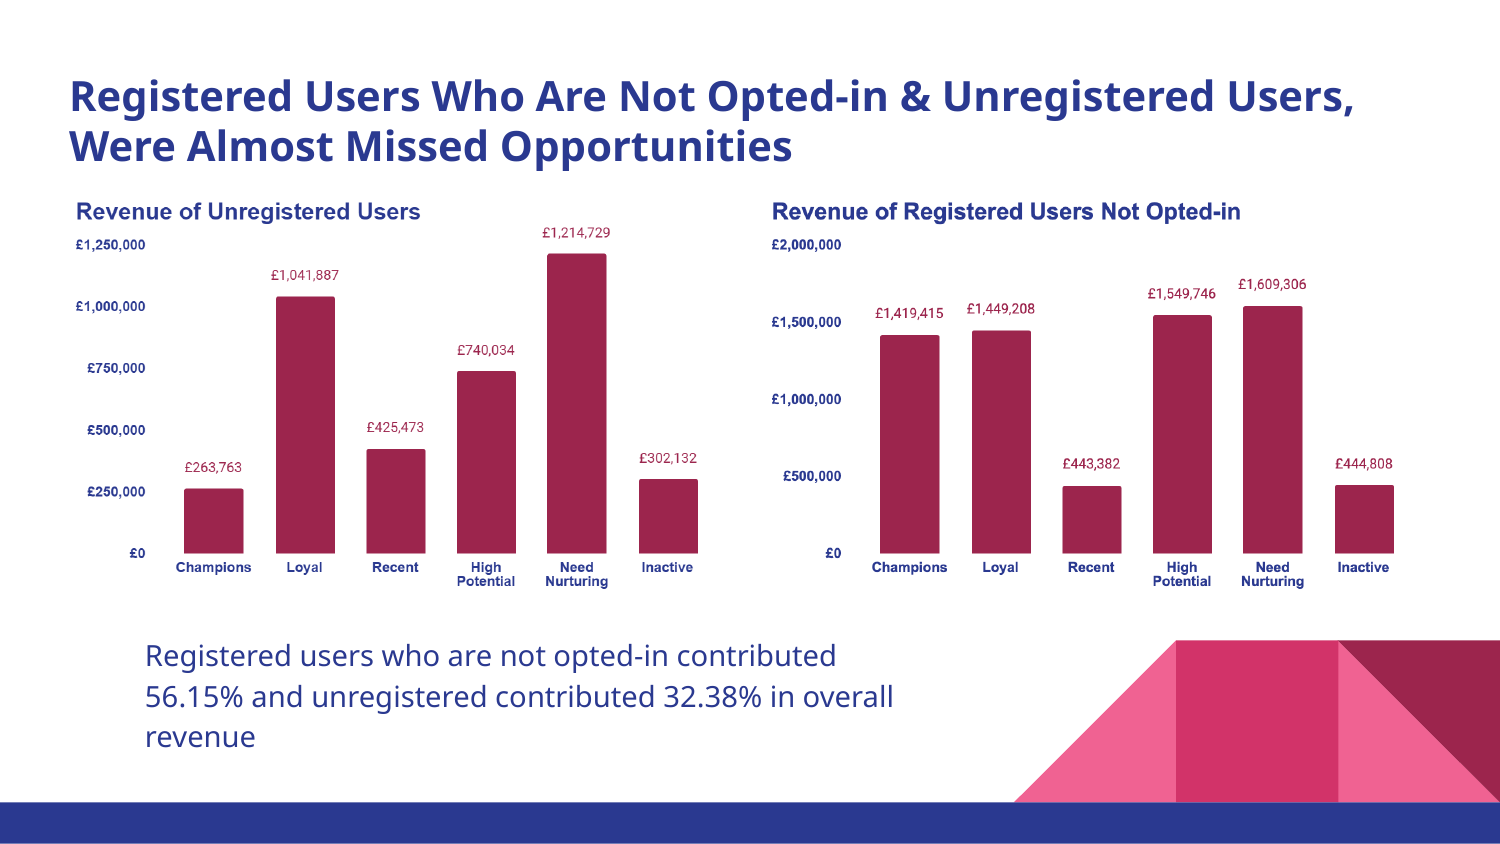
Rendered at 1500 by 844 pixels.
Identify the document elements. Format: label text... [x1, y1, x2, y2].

title Registered Users Who Are Not Opted-in & Unregistered Users, Were Almost Missed Opportunities [54, 55, 1378, 155]
list Registered users who are not opted-in contributed 56.15% and unregistered contributed 32.38% in overall revenue [129, 620, 926, 777]
picture [53, 179, 1447, 611]
